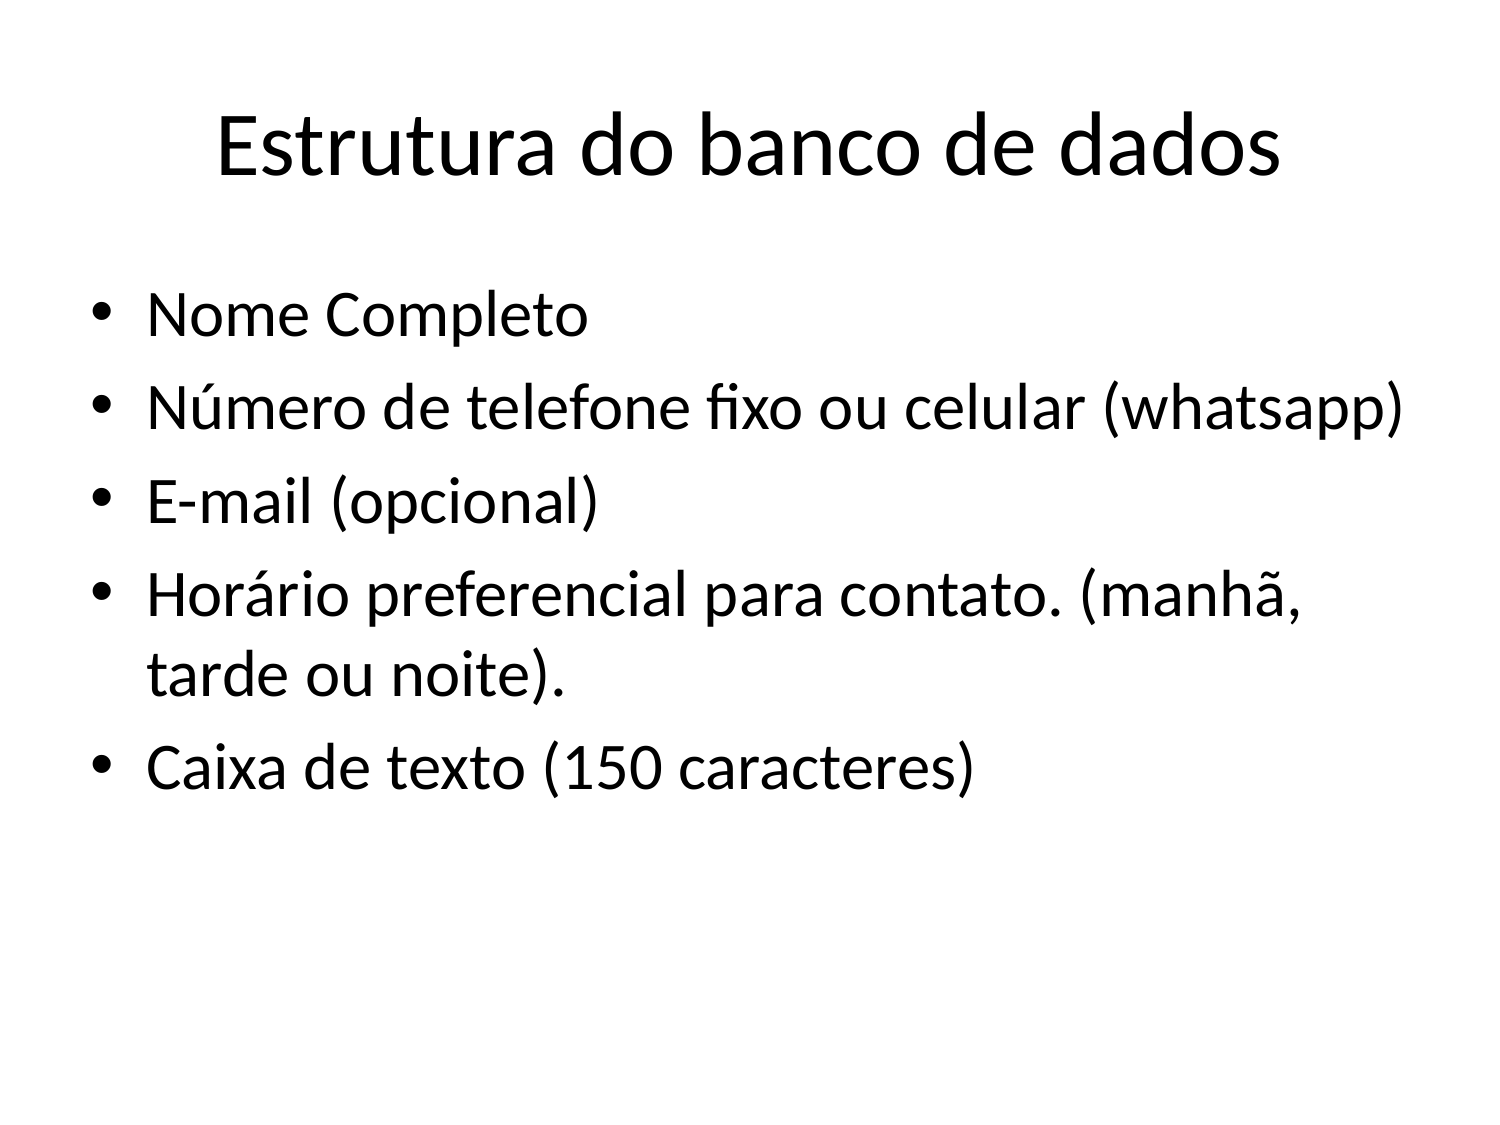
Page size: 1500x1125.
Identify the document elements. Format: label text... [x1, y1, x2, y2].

title Estrutura do banco de dados [75, 45, 1425, 233]
list Nome Completo Número de telefone fixo ou celular (whatsapp) E-mail (opcional) Horário preferencial para contato. (manhã, tarde ou noite). Caixa de texto (150 caracteres) [75, 262, 1425, 1005]
